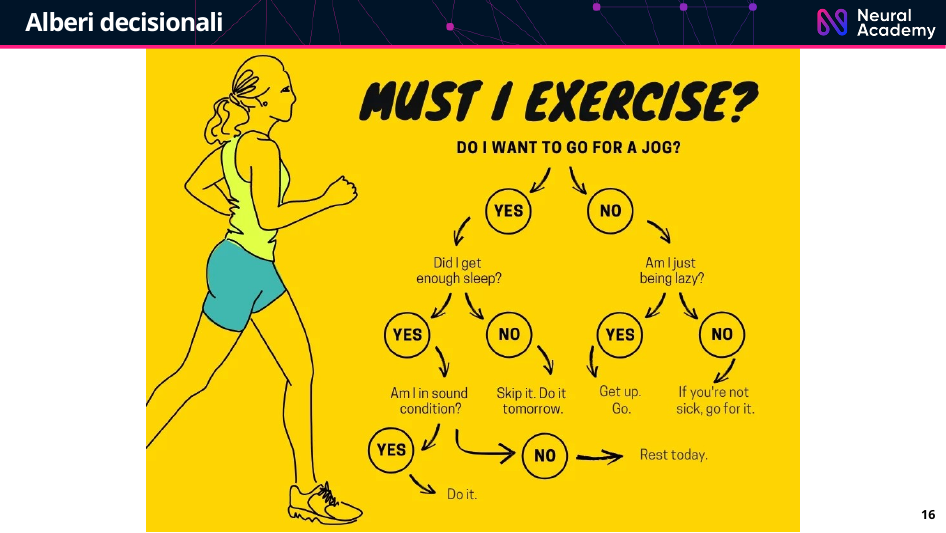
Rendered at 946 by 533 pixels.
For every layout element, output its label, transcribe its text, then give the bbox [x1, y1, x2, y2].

picture [0, 0, 946, 533]
slide_number 16 [913, 503, 938, 533]
